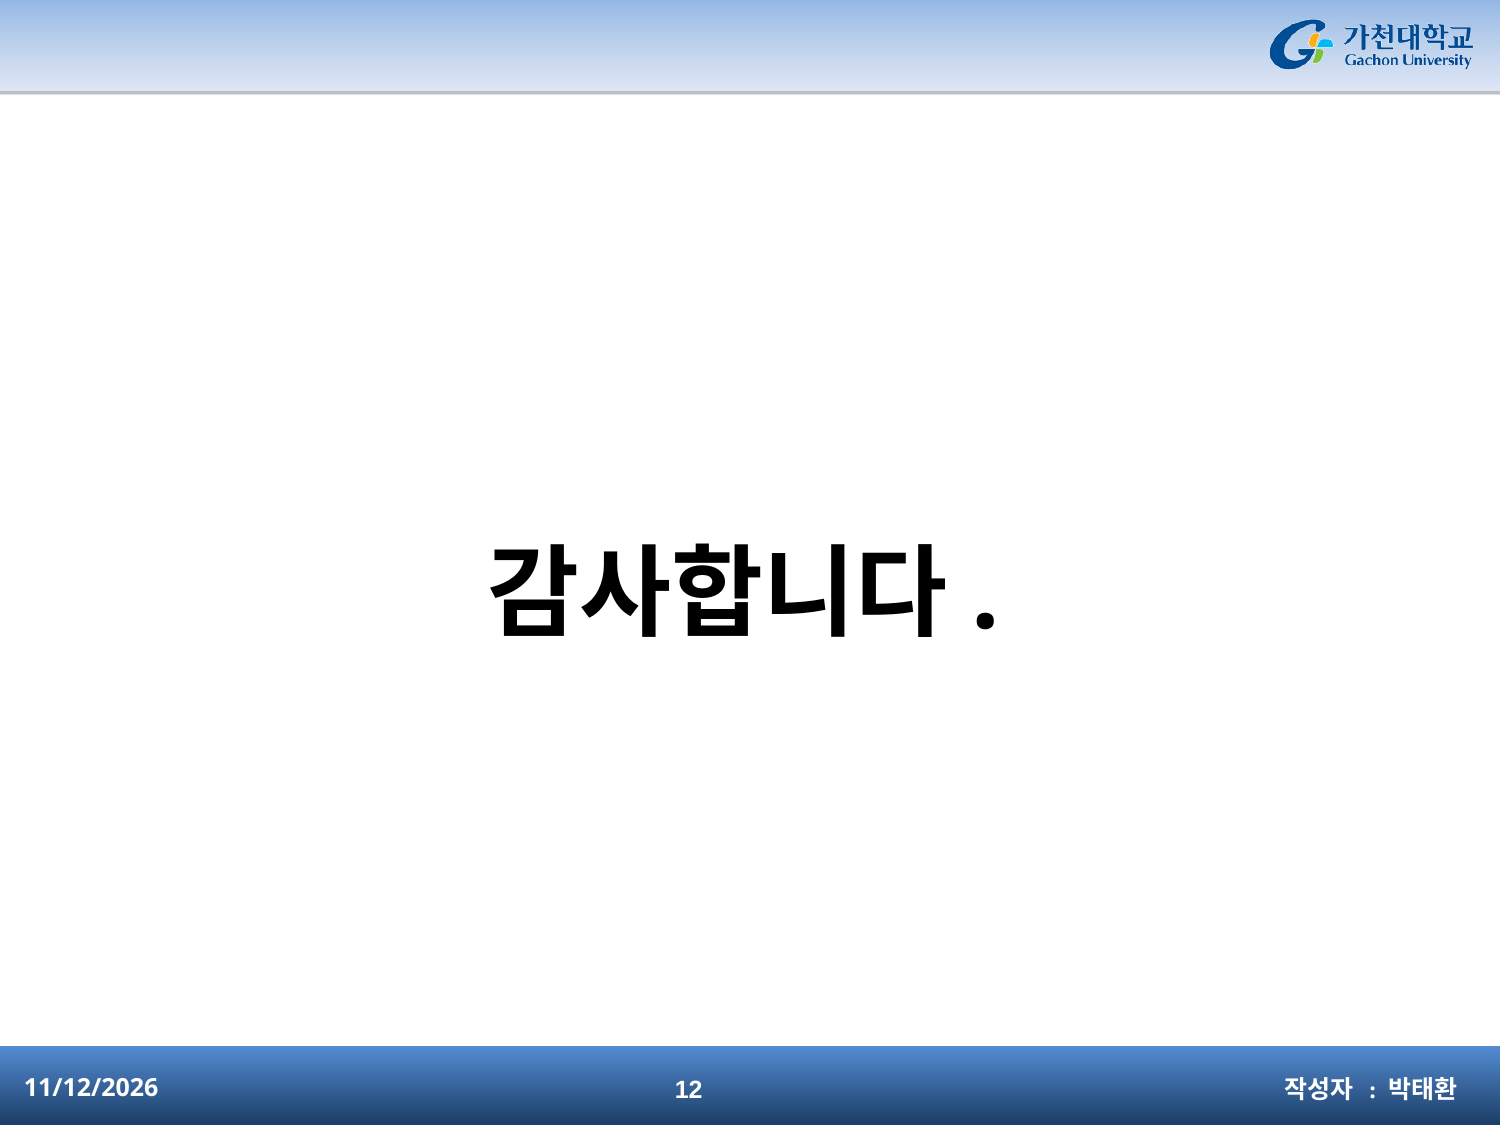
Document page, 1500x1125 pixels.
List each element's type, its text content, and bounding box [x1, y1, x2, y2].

list 감사합니다. [29, 172, 1459, 1005]
footer 작성자 : 박태환 [998, 1058, 1473, 1119]
slide_number 12 [513, 1058, 864, 1118]
picture [1244, 0, 1495, 90]
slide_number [8, 1058, 359, 1119]
